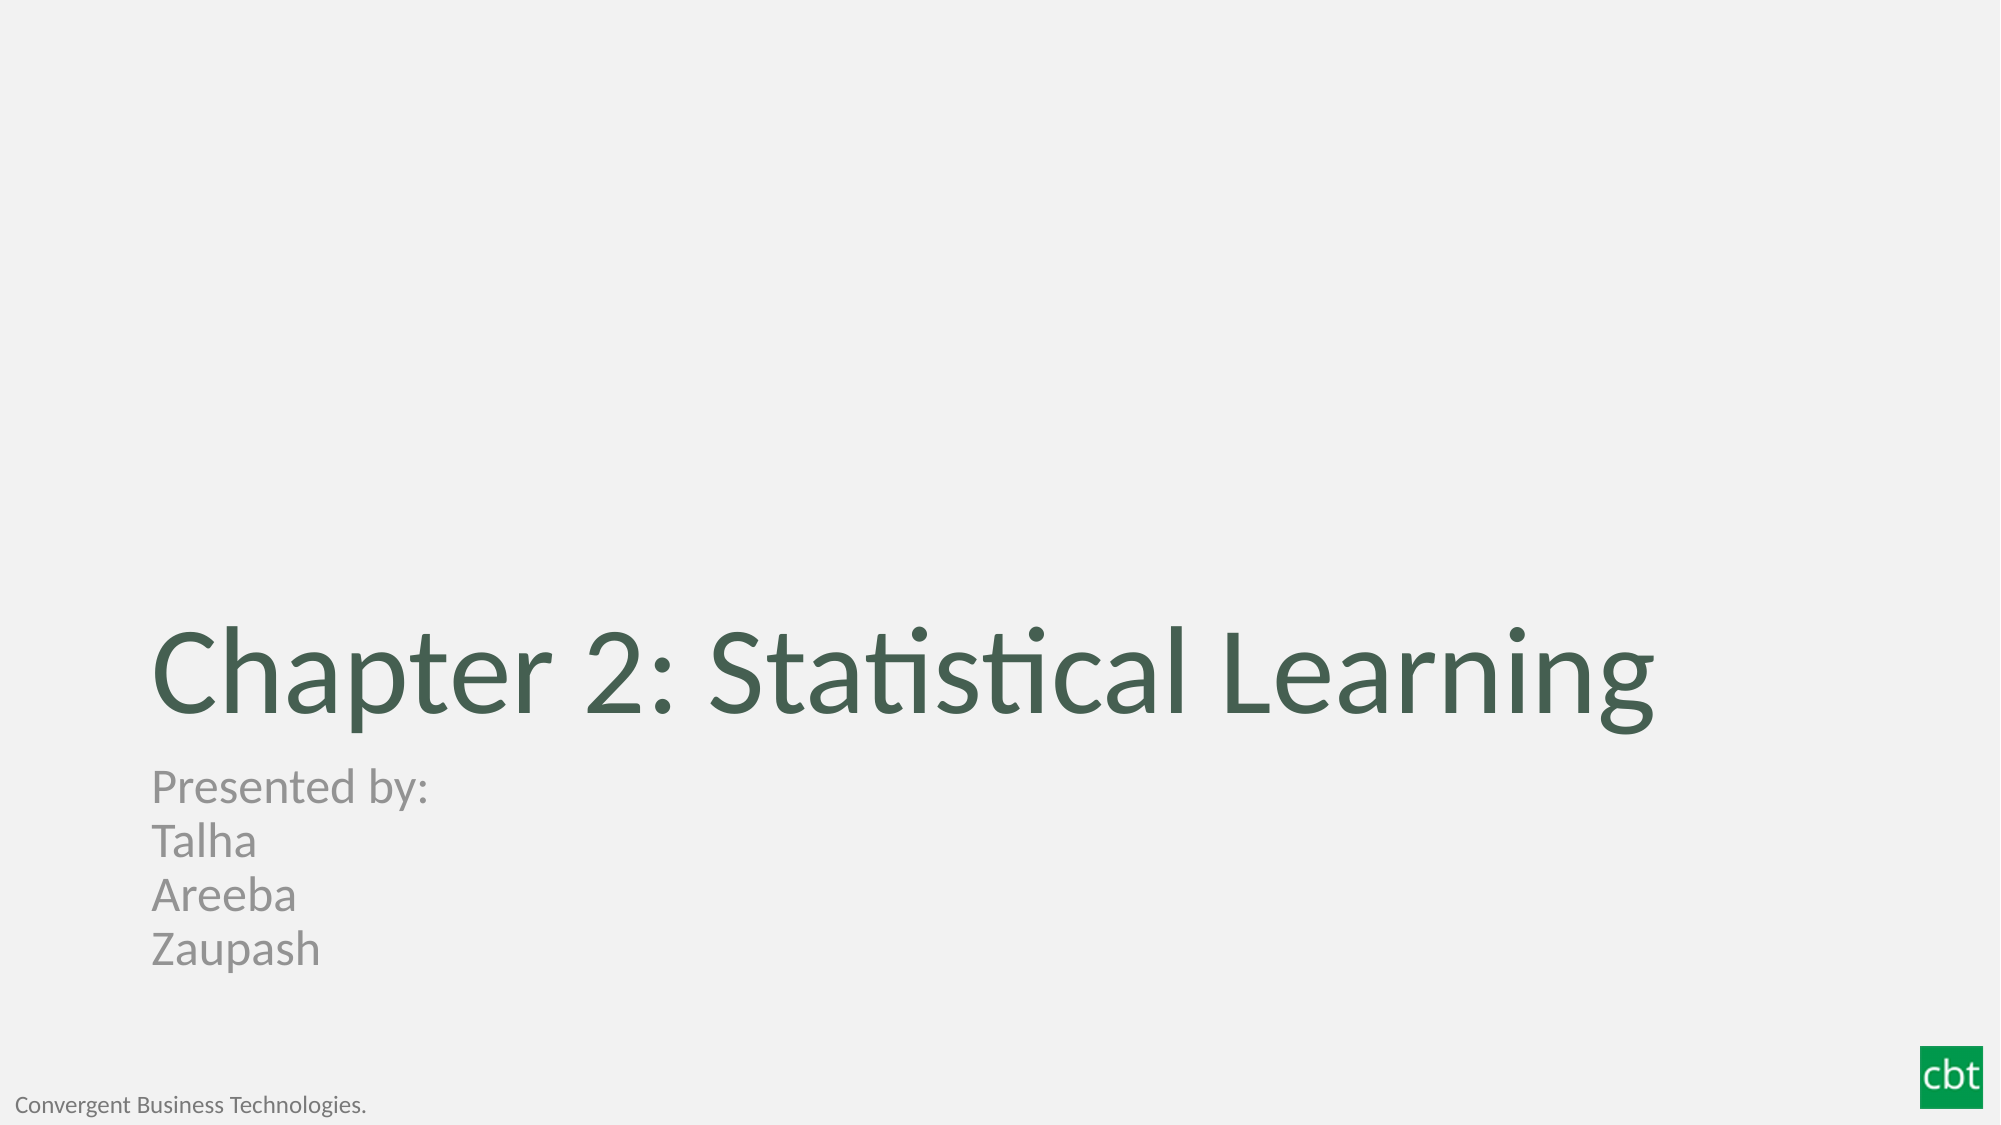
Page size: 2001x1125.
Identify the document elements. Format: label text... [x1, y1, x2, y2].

picture [1920, 1046, 1984, 1109]
title Chapter 2: Statistical Learning [136, 280, 1862, 749]
list Presented by: Talha Areeba Zaupash [136, 752, 1862, 999]
